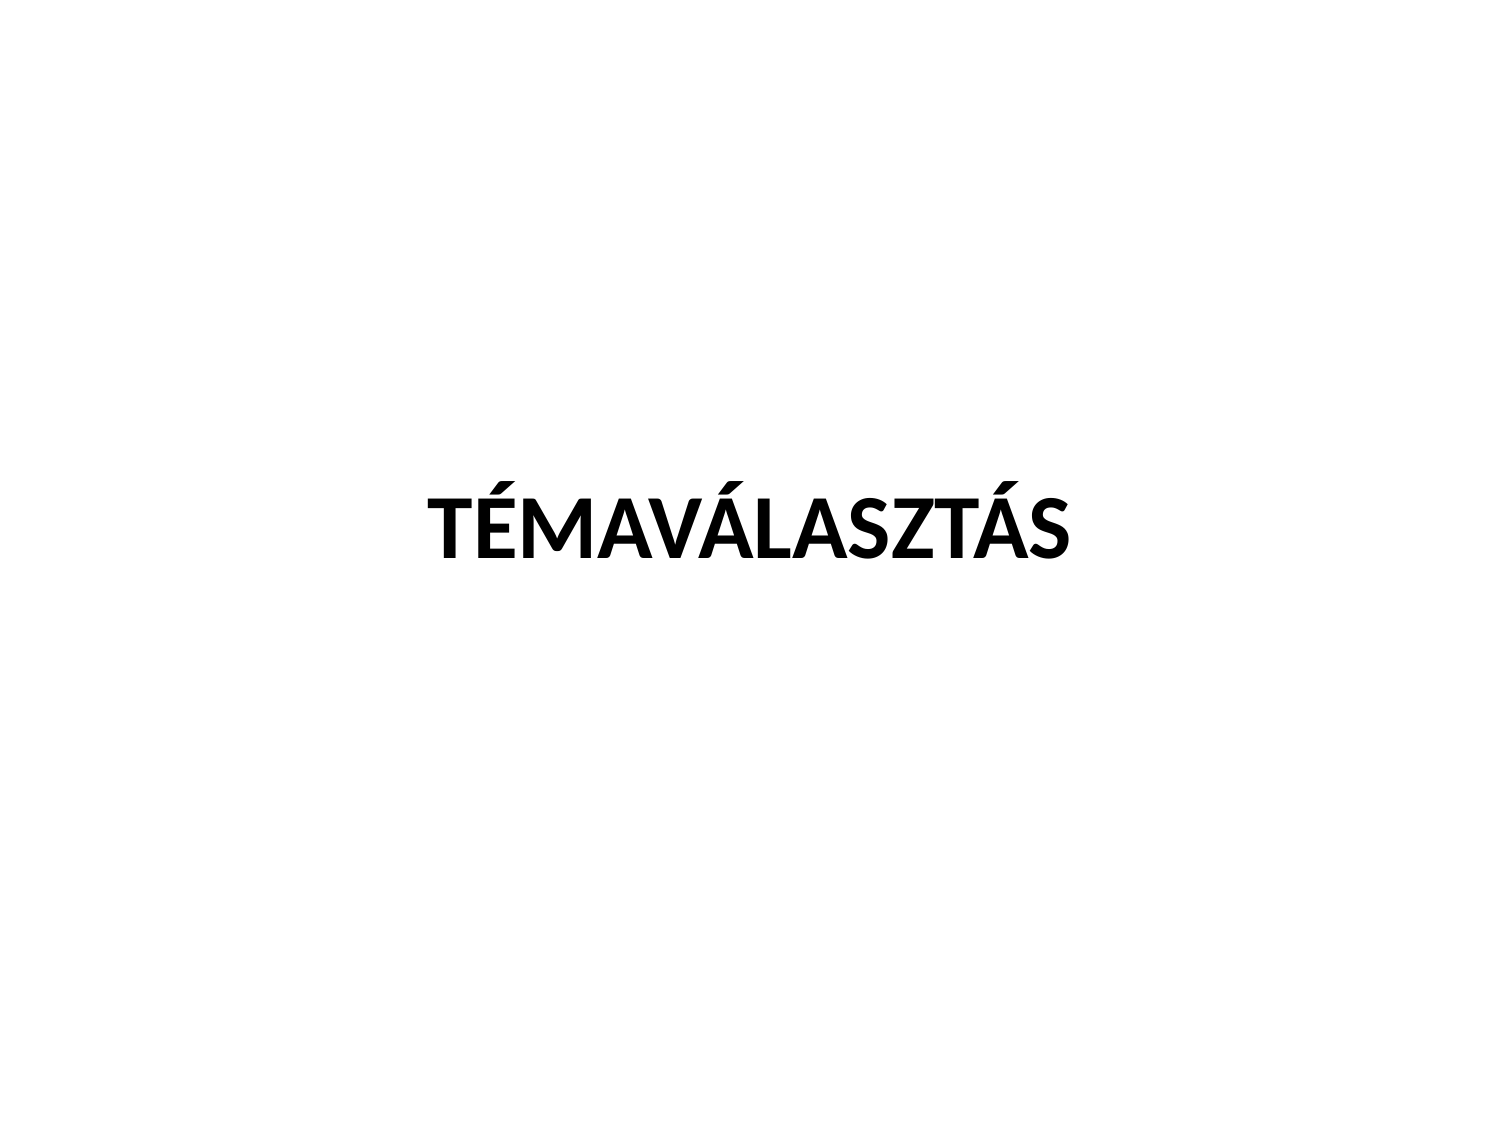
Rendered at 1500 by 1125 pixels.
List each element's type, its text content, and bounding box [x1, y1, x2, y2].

title TÉMAVÁLASZTÁS [75, 45, 1425, 1000]
